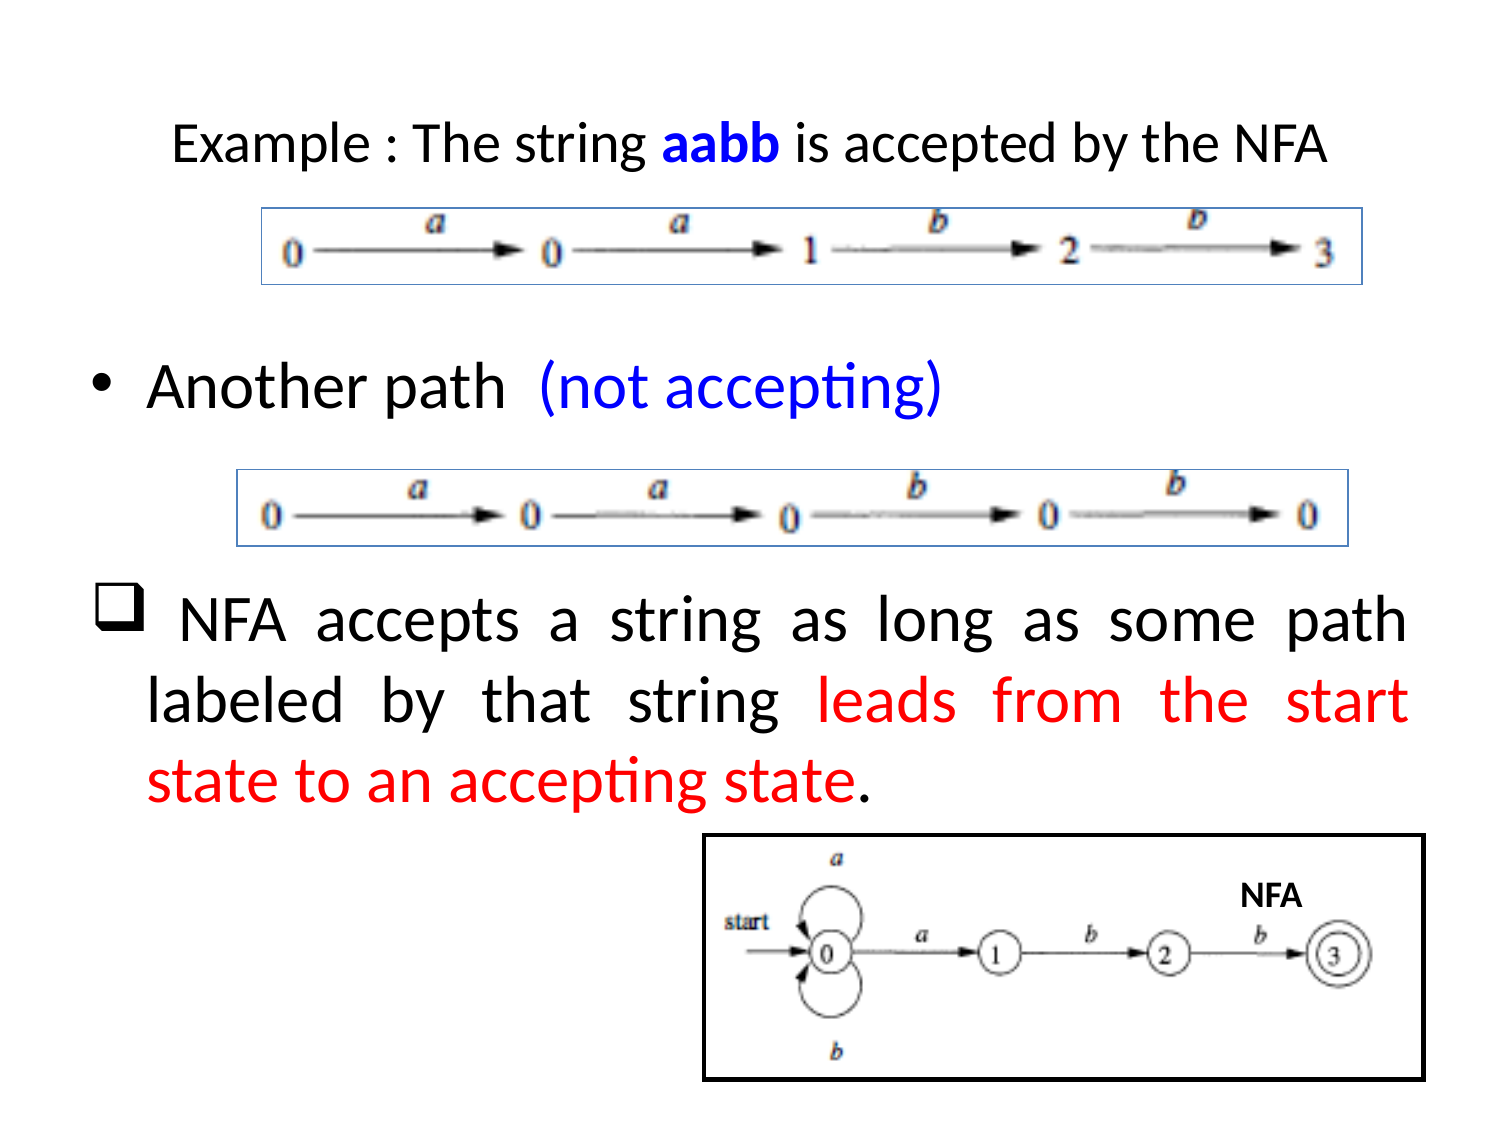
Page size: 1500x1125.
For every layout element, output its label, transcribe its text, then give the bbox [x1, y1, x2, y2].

list Another path (not accepting) NFA accepts a string as long as some path labeled by that string leads from the start state to an accepting state. [75, 334, 1425, 1077]
picture [262, 208, 1362, 284]
picture [237, 469, 1348, 546]
title Example : The string aabb is accepted by the NFA [75, 45, 1425, 233]
picture [705, 837, 1422, 1078]
